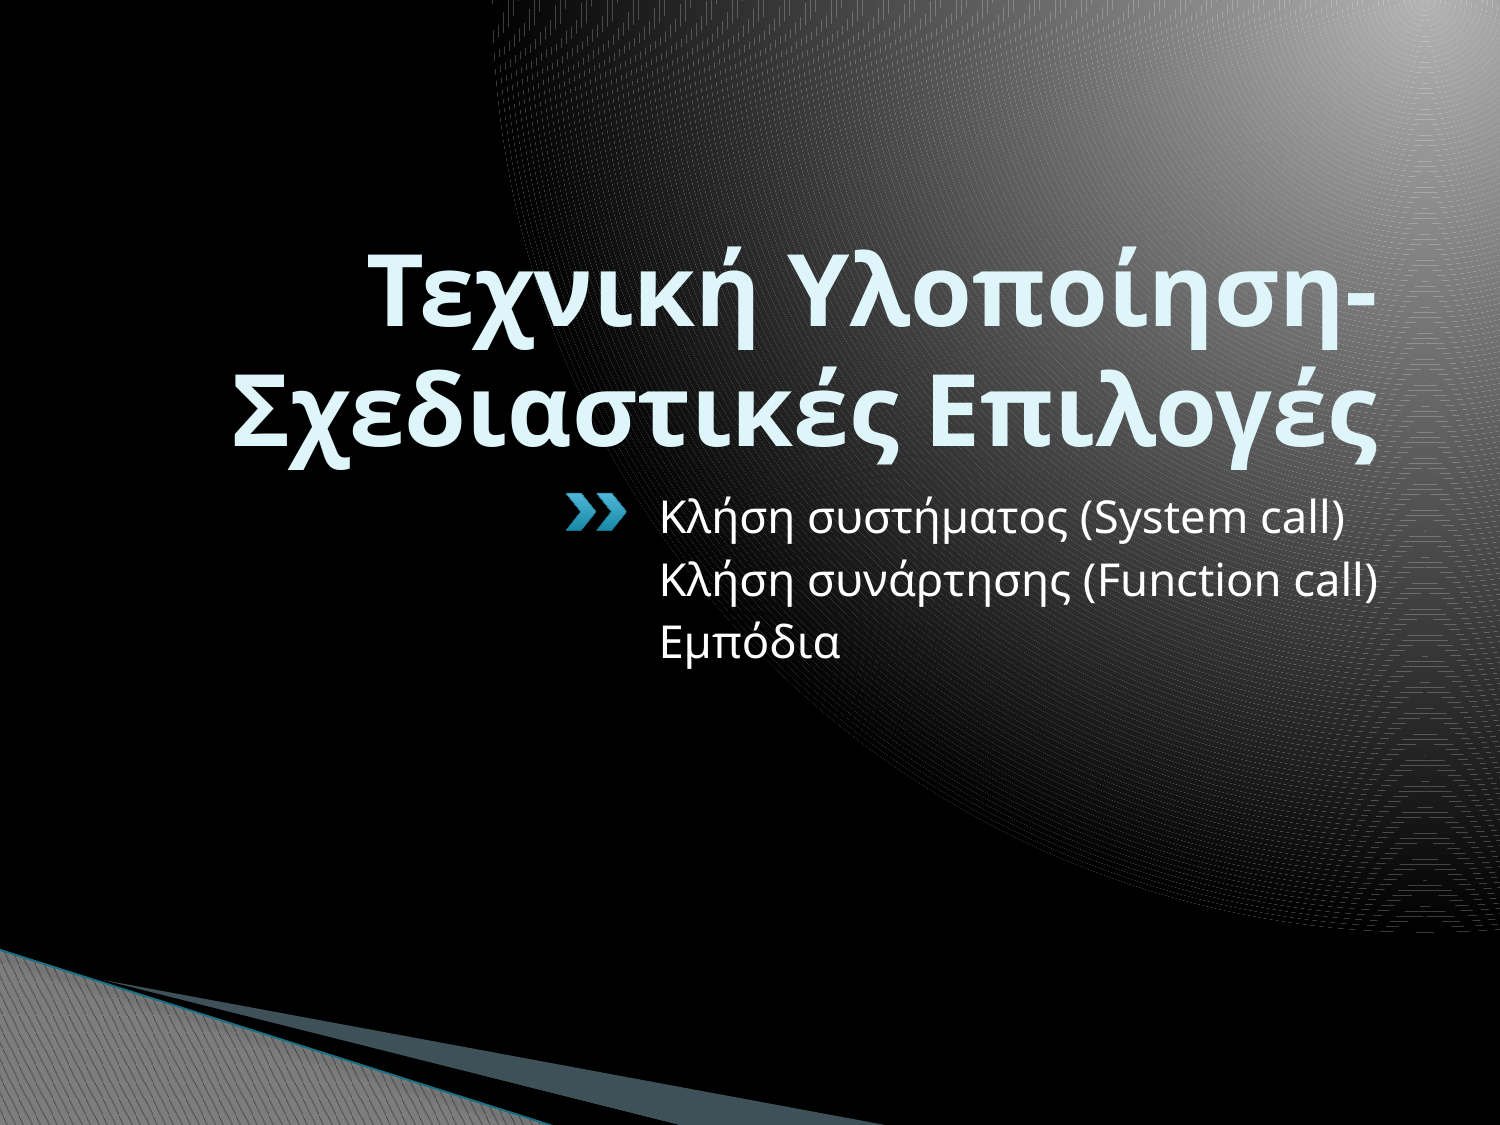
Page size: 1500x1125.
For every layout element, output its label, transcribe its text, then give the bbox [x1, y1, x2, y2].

picture [0, 952, 543, 1125]
title Τεχνική Υλοποίηση- Σχεδιαστικές Επιλογές [118, 173, 1394, 474]
list Κλήση συστήματος (System call) Κλήση συνάρτησης (Function call) Εμπόδια [643, 480, 1394, 775]
